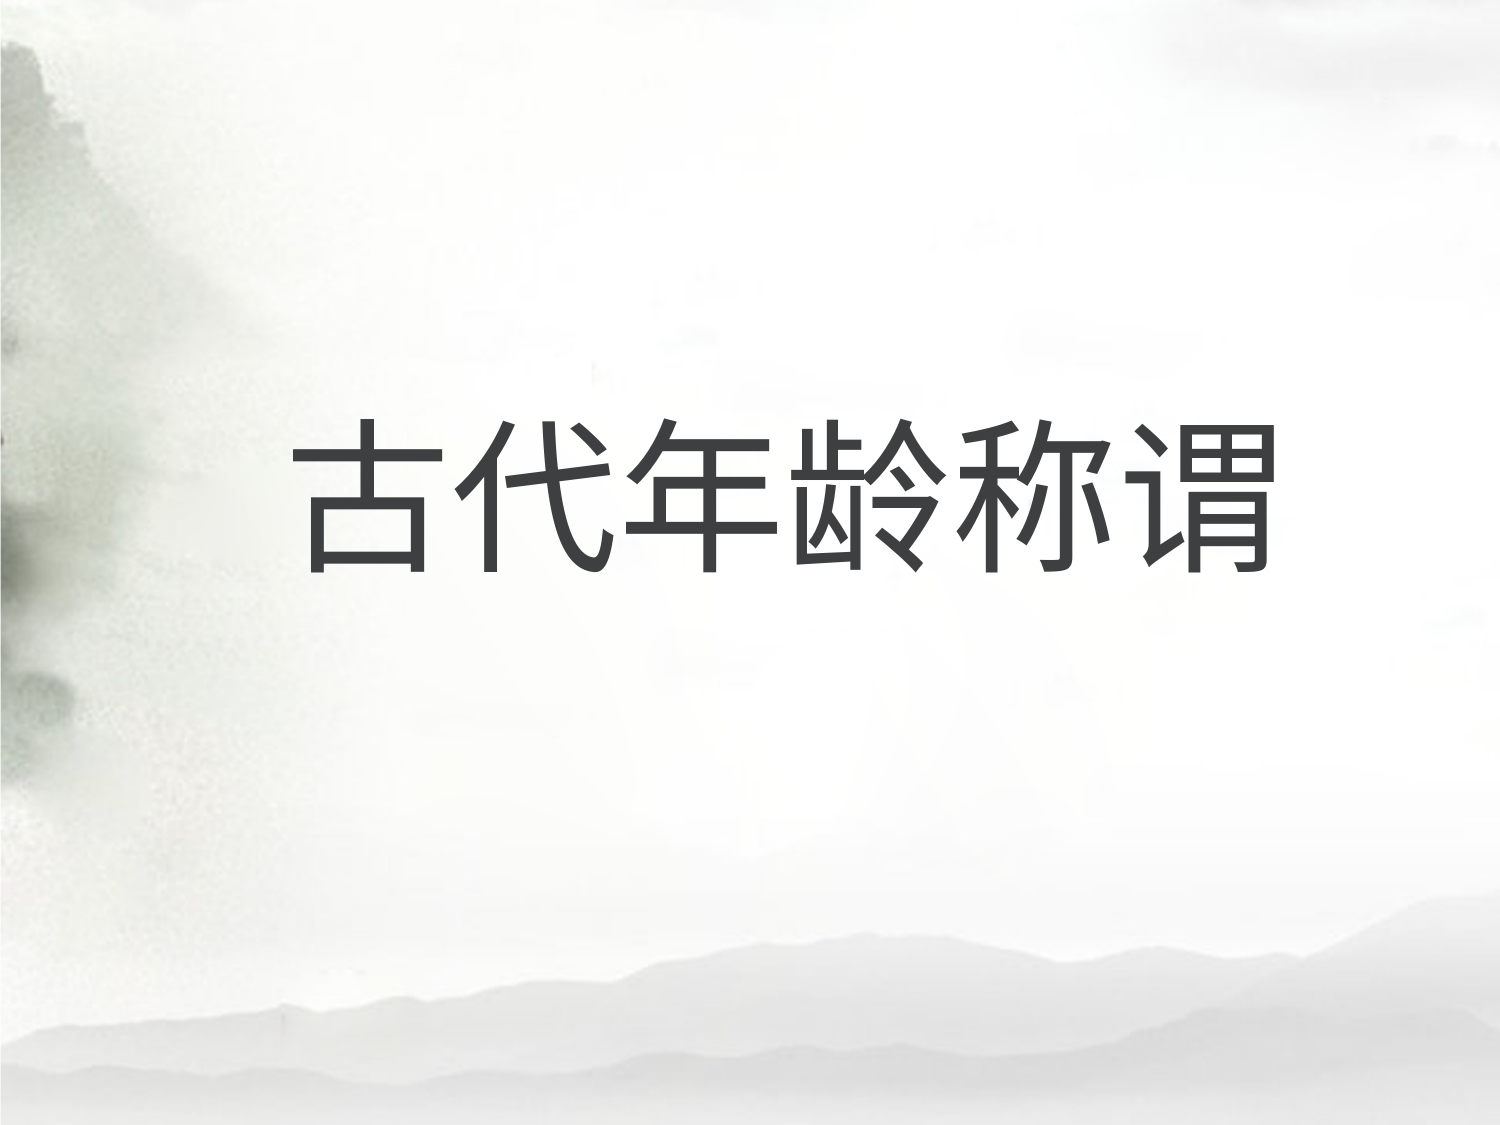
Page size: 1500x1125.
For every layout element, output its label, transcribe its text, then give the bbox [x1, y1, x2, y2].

text_box 古代年龄称谓 [270, 385, 1338, 601]
picture [0, 0, 1500, 1125]
